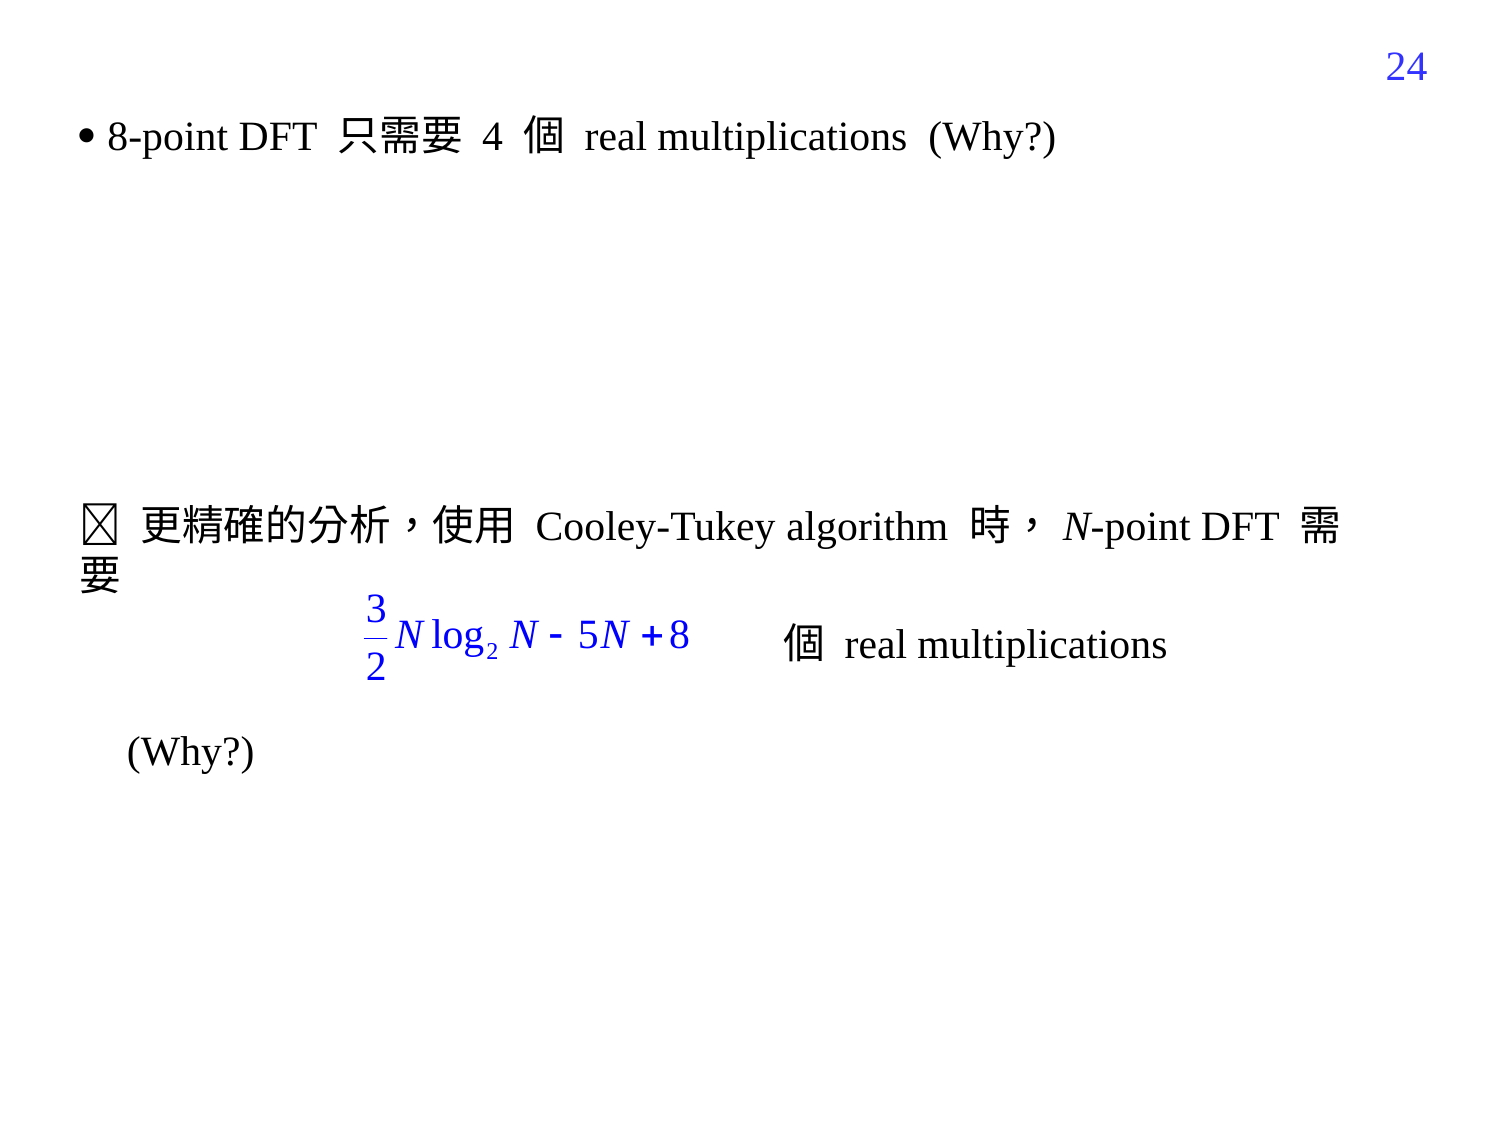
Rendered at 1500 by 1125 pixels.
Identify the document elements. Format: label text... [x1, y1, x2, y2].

text_box (Why?) [112, 716, 514, 781]
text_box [359, 585, 692, 687]
text_box 337 [1092, 31, 1443, 110]
text_box  8-point DFT 只需要 4 個 real multiplications (Why?) [64, 101, 1376, 167]
text_box 個 real multiplications [768, 609, 1183, 675]
text_box  更精確的分析，使用 Cooley-Tukey algorithm 時，N-point DFT 需要 [64, 491, 1376, 607]
